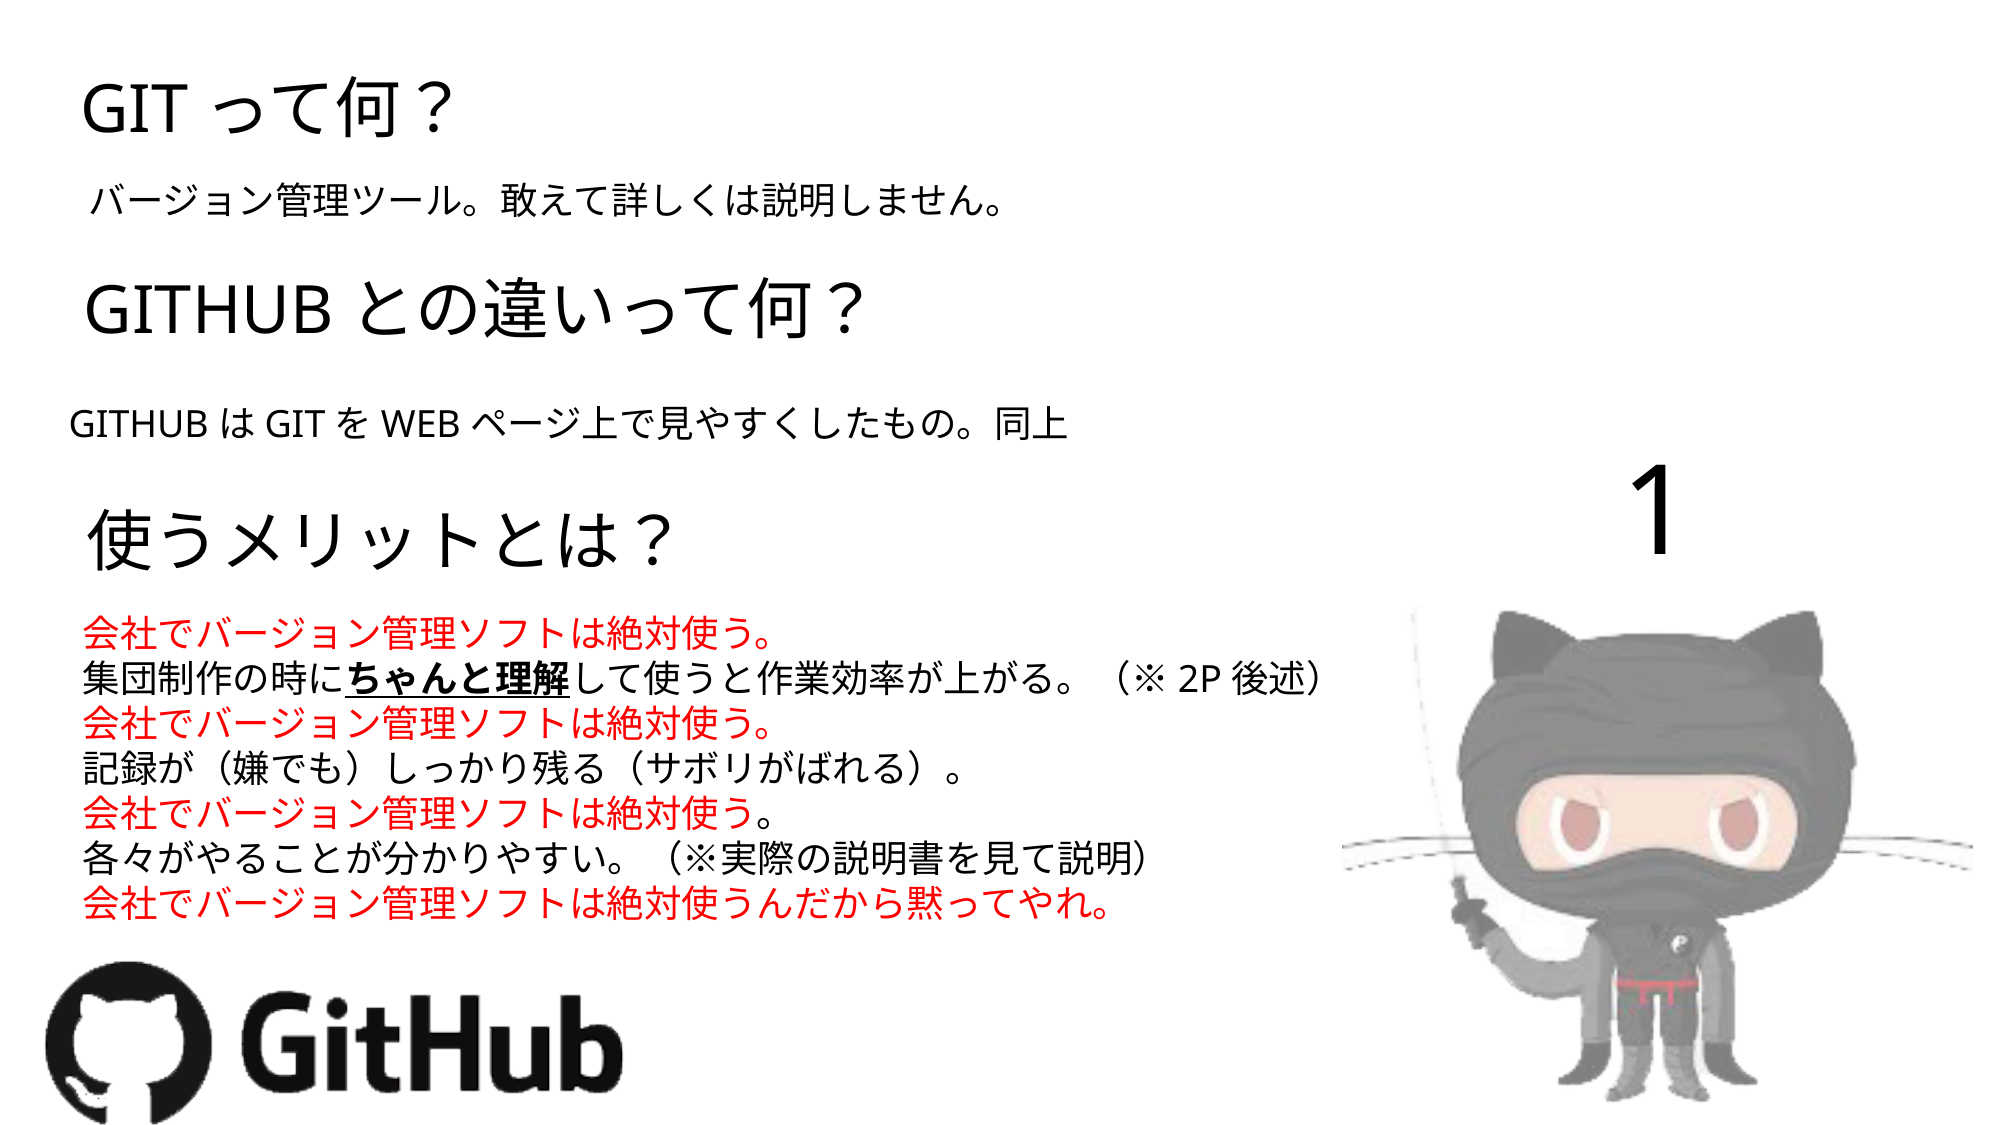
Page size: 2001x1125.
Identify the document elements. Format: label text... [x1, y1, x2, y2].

picture [0, 901, 769, 1125]
text_box GITHUBはGITをWEBページ上で見やすくしたもの。同上 [53, 392, 1085, 453]
text_box 使うメリットとは？ [71, 491, 703, 587]
text_box 1 [1606, 422, 1708, 519]
text_box バージョン管理ツール。敢えて詳しくは説明しません。 [73, 169, 1038, 230]
text_box 会社でバージョン管理ソフトは絶対使う。 集団制作の時にちゃんと理解して使うと作業効率が上がる。（※2P後述） 会社でバージョン管理ソフトは絶対使う。 記録が（嫌でも）しっかり残る（サボリがばれる）。 会社でバージョン管理ソフトは絶対使う。 各々がやることが分かりやすい。（※実際の説明書を見て説明） 会社でバージョン管理ソフトは絶対使うんだから黙ってやれ。 [67, 602, 1341, 933]
text_box GITって何？ [65, 58, 484, 154]
picture [1341, 519, 1973, 1125]
text_box GITHUBとの違いって何？ [69, 259, 895, 354]
